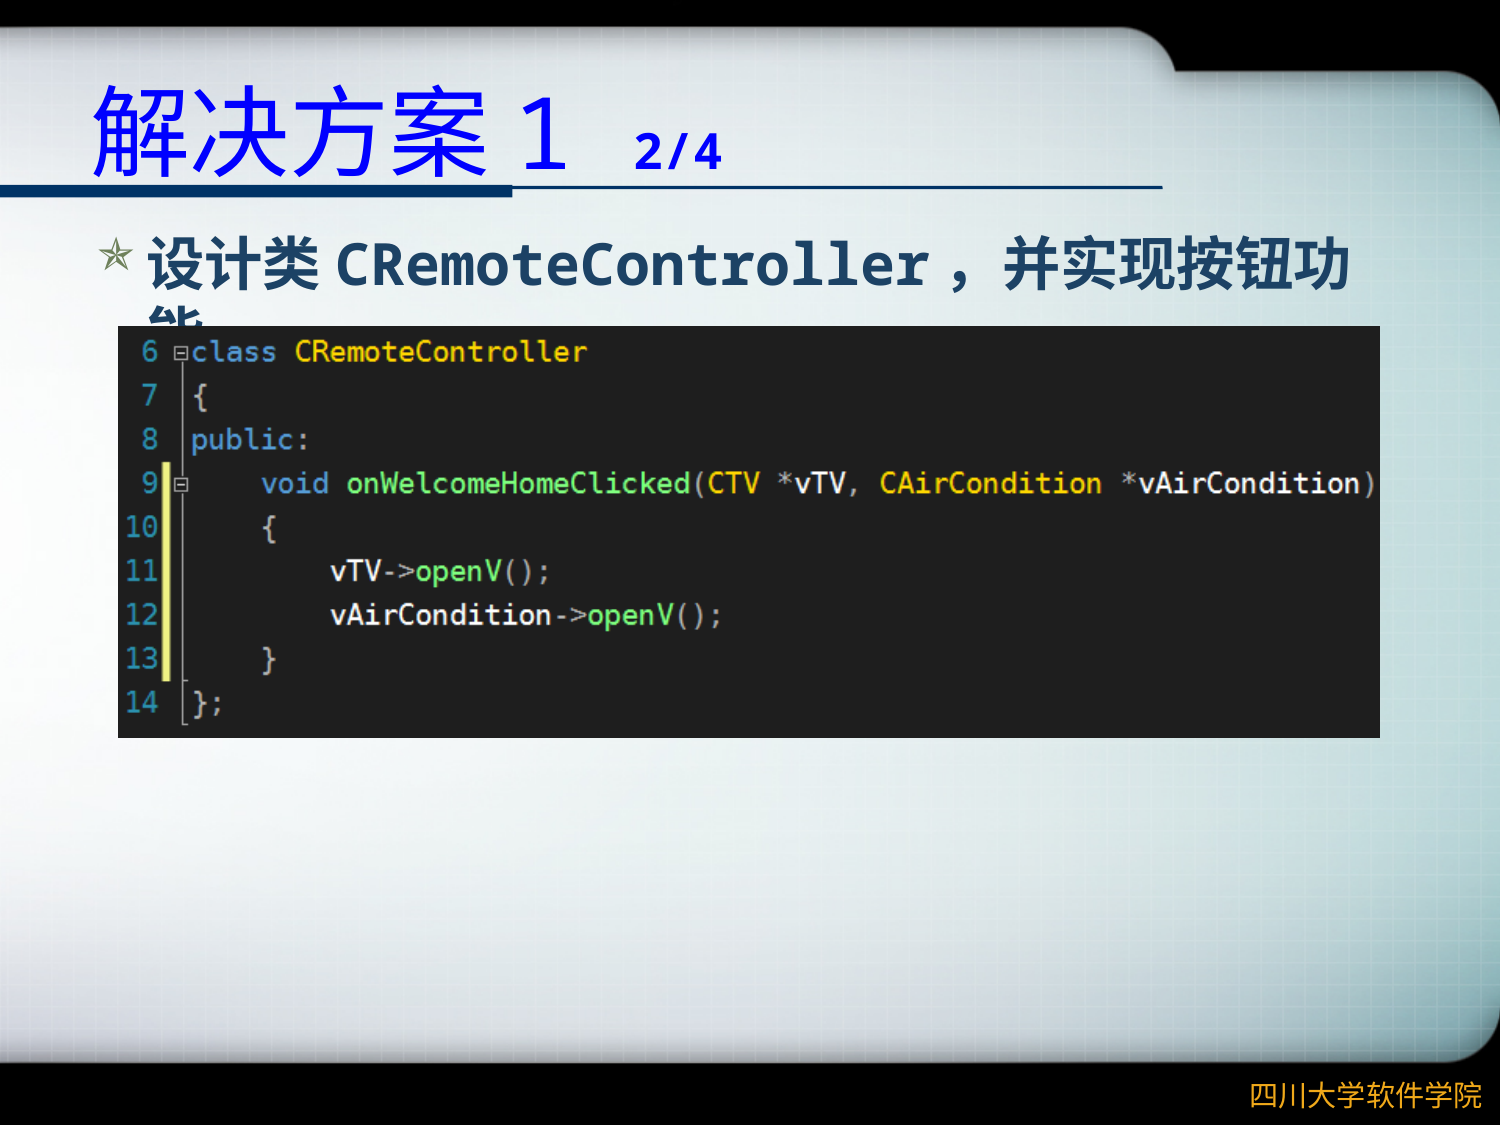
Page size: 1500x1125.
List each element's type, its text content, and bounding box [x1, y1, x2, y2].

list 设计类CRemoteController，并实现按钮功能 [75, 219, 1424, 1059]
title 解决方案1 2/4 [75, 78, 1447, 180]
picture [0, 0, 1500, 1125]
